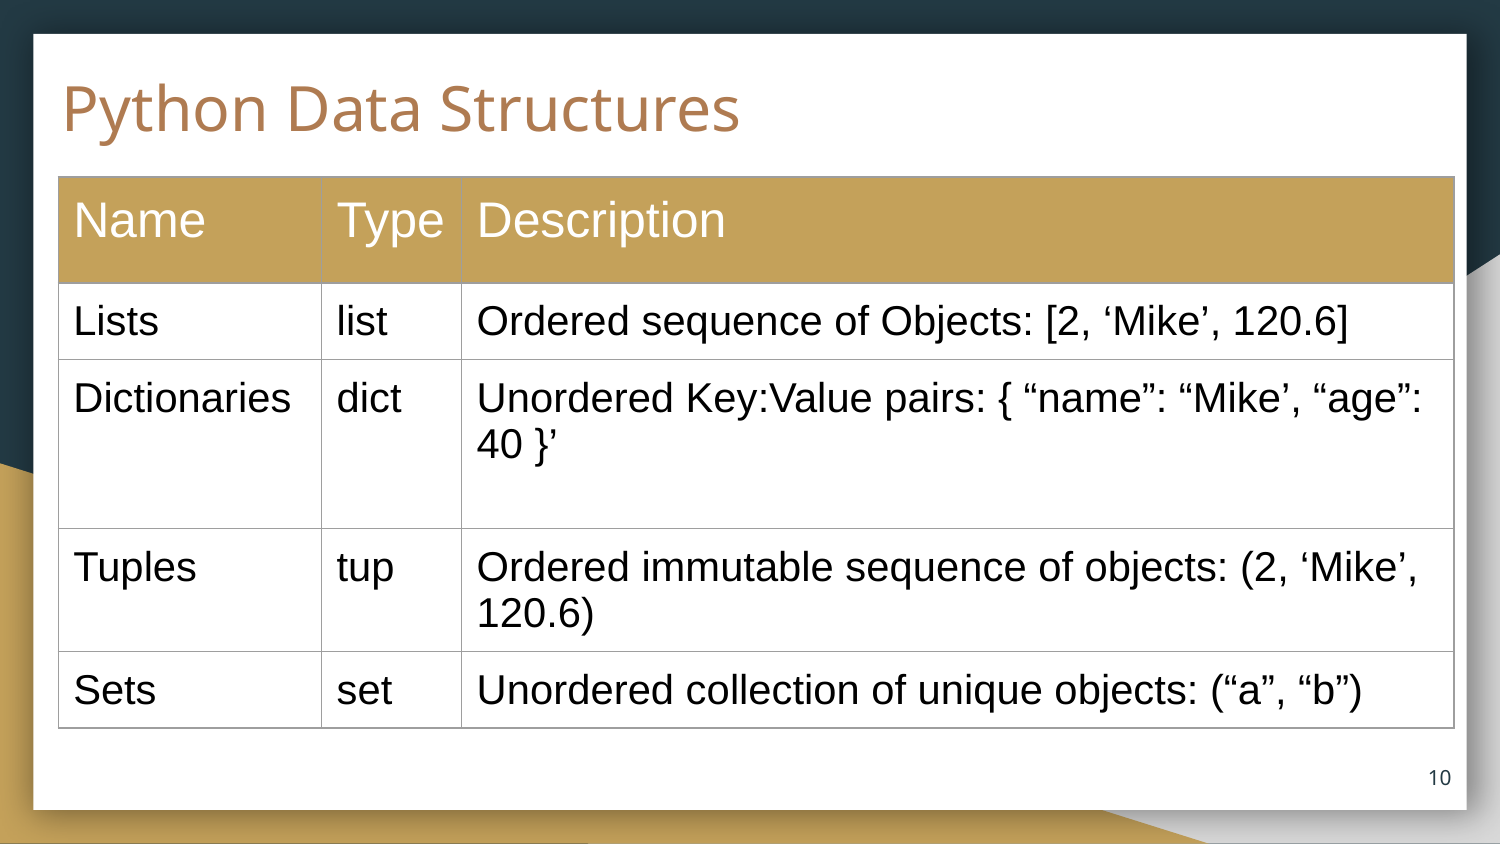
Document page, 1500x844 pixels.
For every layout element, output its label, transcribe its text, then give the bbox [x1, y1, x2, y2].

table_cell Tuples [59, 529, 321, 651]
table_cell Unordered Key:Value pairs: { “name”: “Mike’, “age”: 40 }’ [462, 360, 1453, 528]
table_cell Unordered collection of unique objects: (“a”, “b”) [462, 652, 1453, 727]
table_cell set [322, 652, 461, 727]
title Python Data Structures [46, 49, 1279, 206]
table_cell tup [322, 529, 461, 651]
table_cell Sets [59, 652, 321, 727]
table_cell list [322, 284, 461, 359]
table_header Description [462, 178, 1453, 282]
table_header Name [59, 178, 321, 282]
table_cell Ordered sequence of Objects: [2, ‘Mike’, 120.6] [462, 284, 1453, 359]
table_cell Ordered immutable sequence of objects: (2, ‘Mike’, 120.6) [462, 529, 1453, 651]
table_cell Lists [59, 284, 321, 359]
table_cell dict [322, 360, 461, 528]
table_header Type [322, 178, 461, 282]
table_cell Dictionaries [59, 360, 321, 528]
slide_number ‹#› [1376, 745, 1467, 810]
